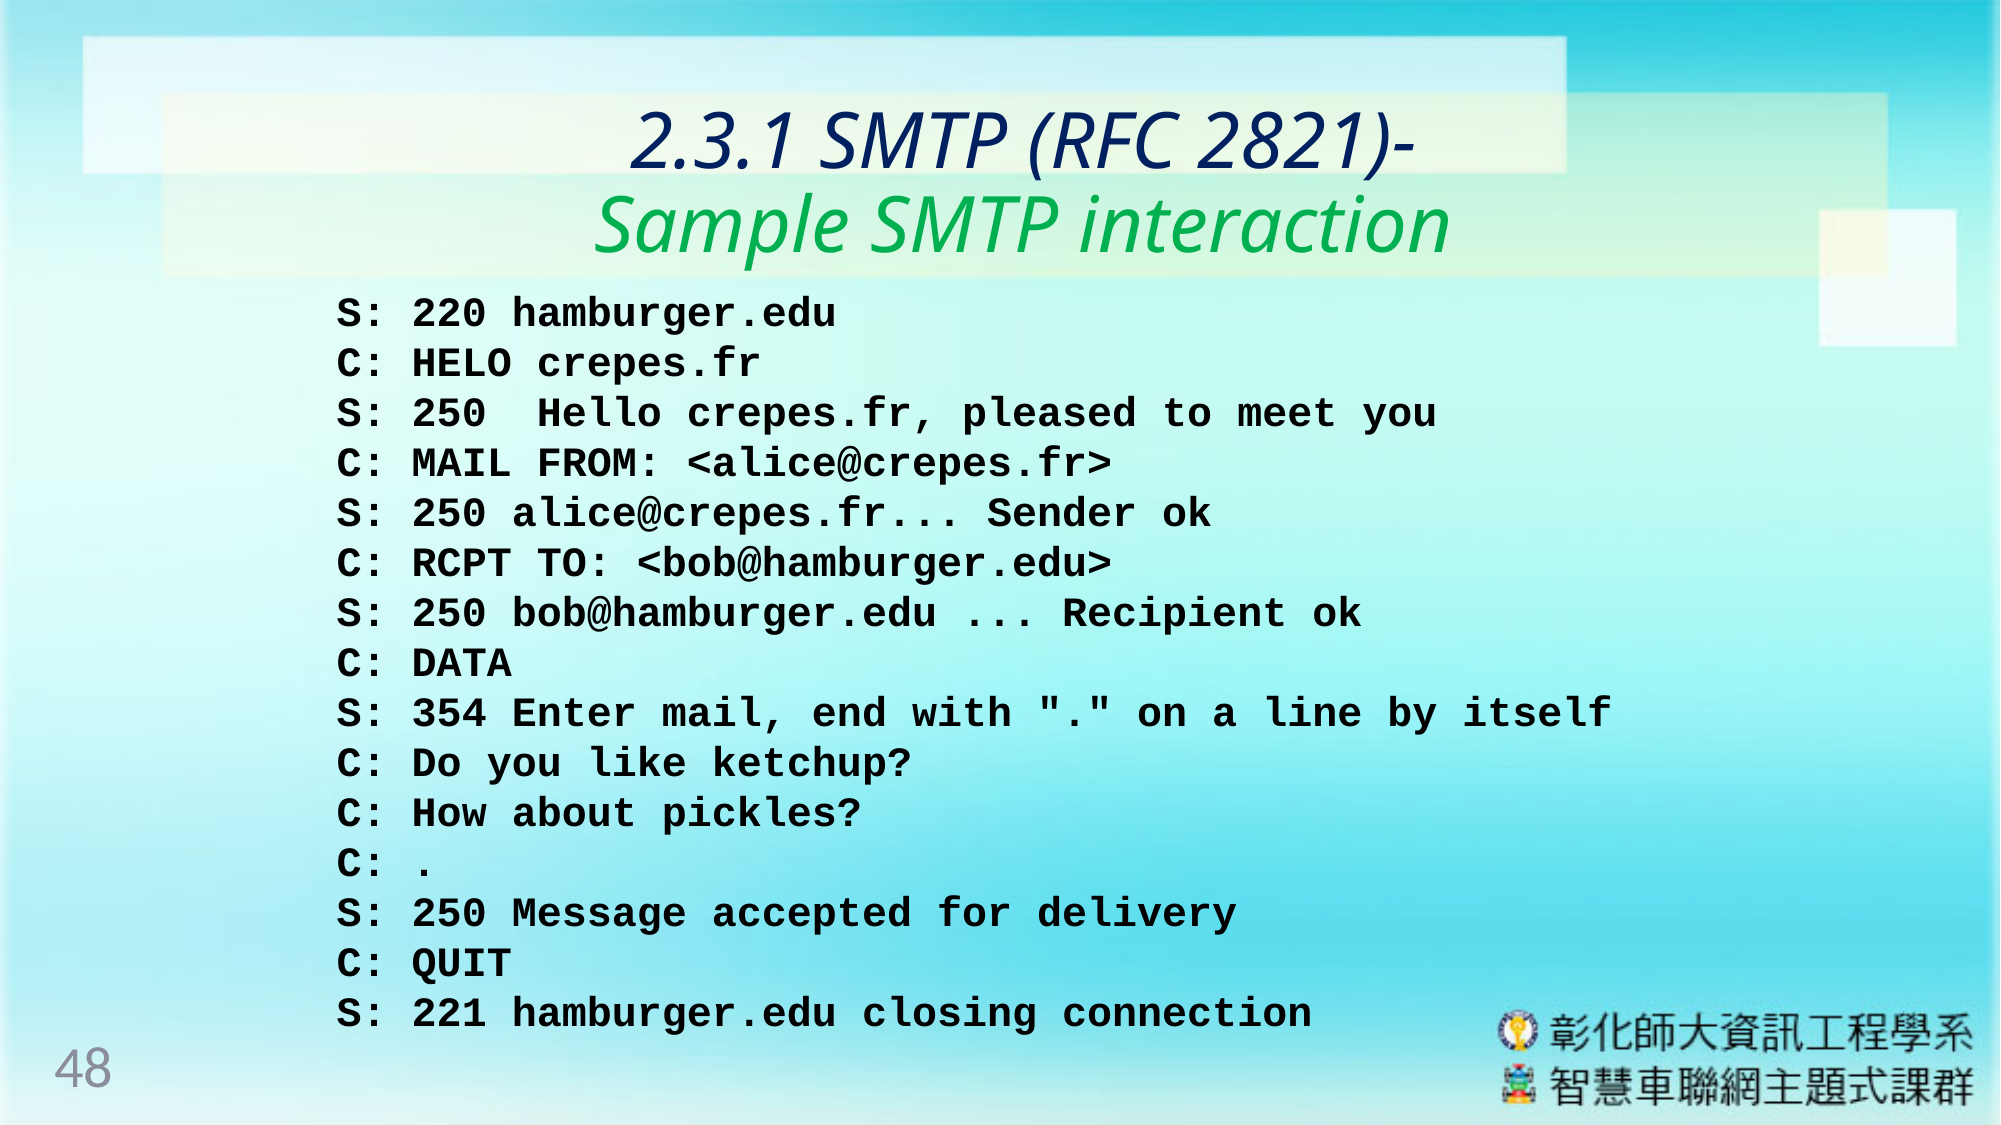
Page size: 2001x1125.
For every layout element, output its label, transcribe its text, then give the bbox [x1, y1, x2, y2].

slide_number 48 [0, 1003, 129, 1125]
picture [0, 0, 2001, 1125]
text_box S: 220 hamburger.edu C: HELO crepes.fr S: 250 Hello crepes.fr, pleased to meet you C: MAIL FROM: <alice@crepes.fr> S: 250 alice@crepes.fr... Sender ok C: RCPT TO: <bob@hamburger.edu> S: 250 bob@hamburger.edu ... Recipient ok C: DATA S: 354 Enter mail, end with "." on a line by itself C: Do you like ketchup? C: How about pickles? C: . S: 250 Message accepted for delivery C: QUIT S: 221 hamburger.edu closing connection [196, 277, 1652, 1043]
title 2.3.1 SMTP (RFC 2821)- Sample SMTP interaction [164, 93, 1884, 278]
